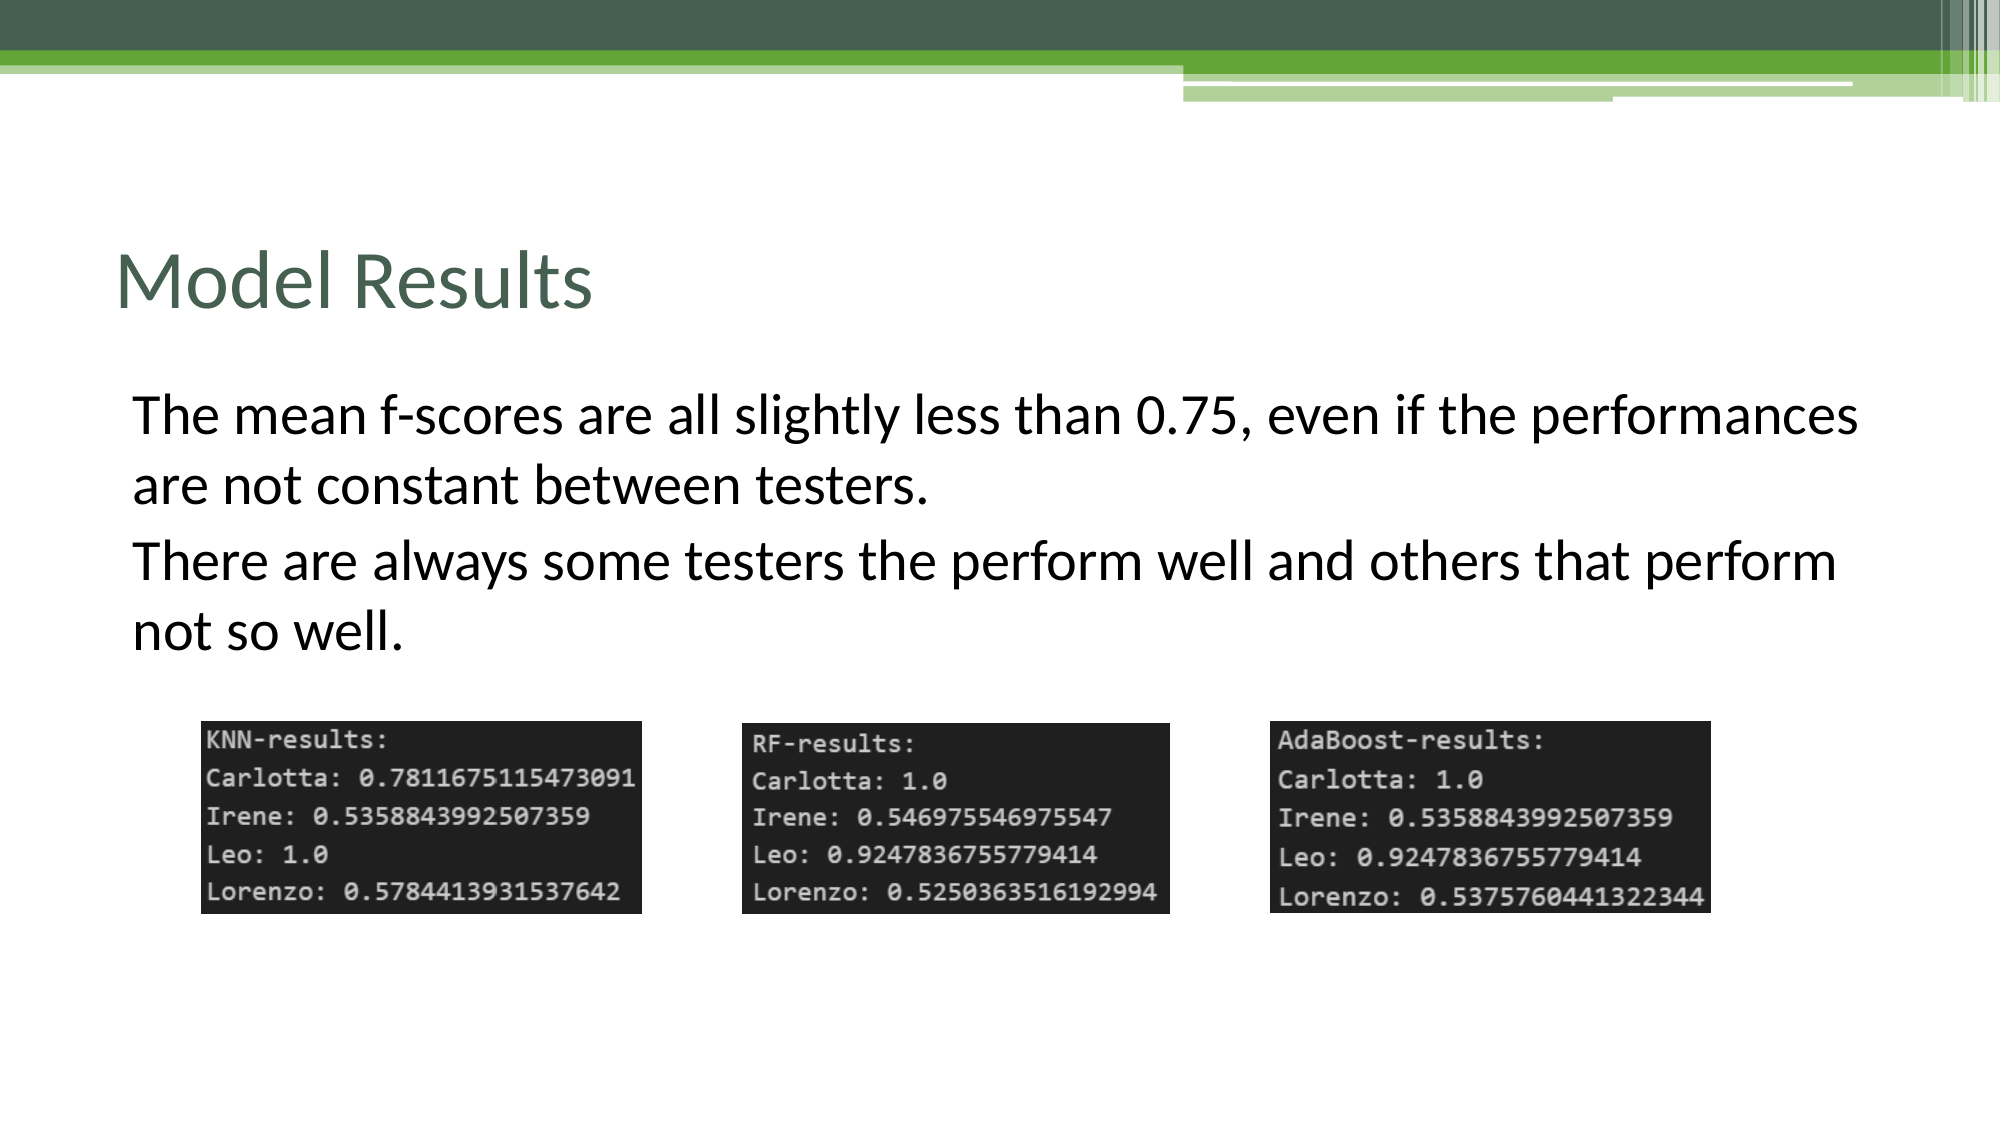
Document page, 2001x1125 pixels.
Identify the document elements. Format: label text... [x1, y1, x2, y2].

list The mean f-scores are all slightly less than 0.75, even if the performances are not constant between testers. There are always some testers the perform well and others that perform not so well. [99, 368, 1900, 1079]
picture [1270, 721, 1711, 913]
picture [742, 723, 1170, 915]
title Model Results [99, 187, 1900, 363]
picture [201, 721, 642, 915]
